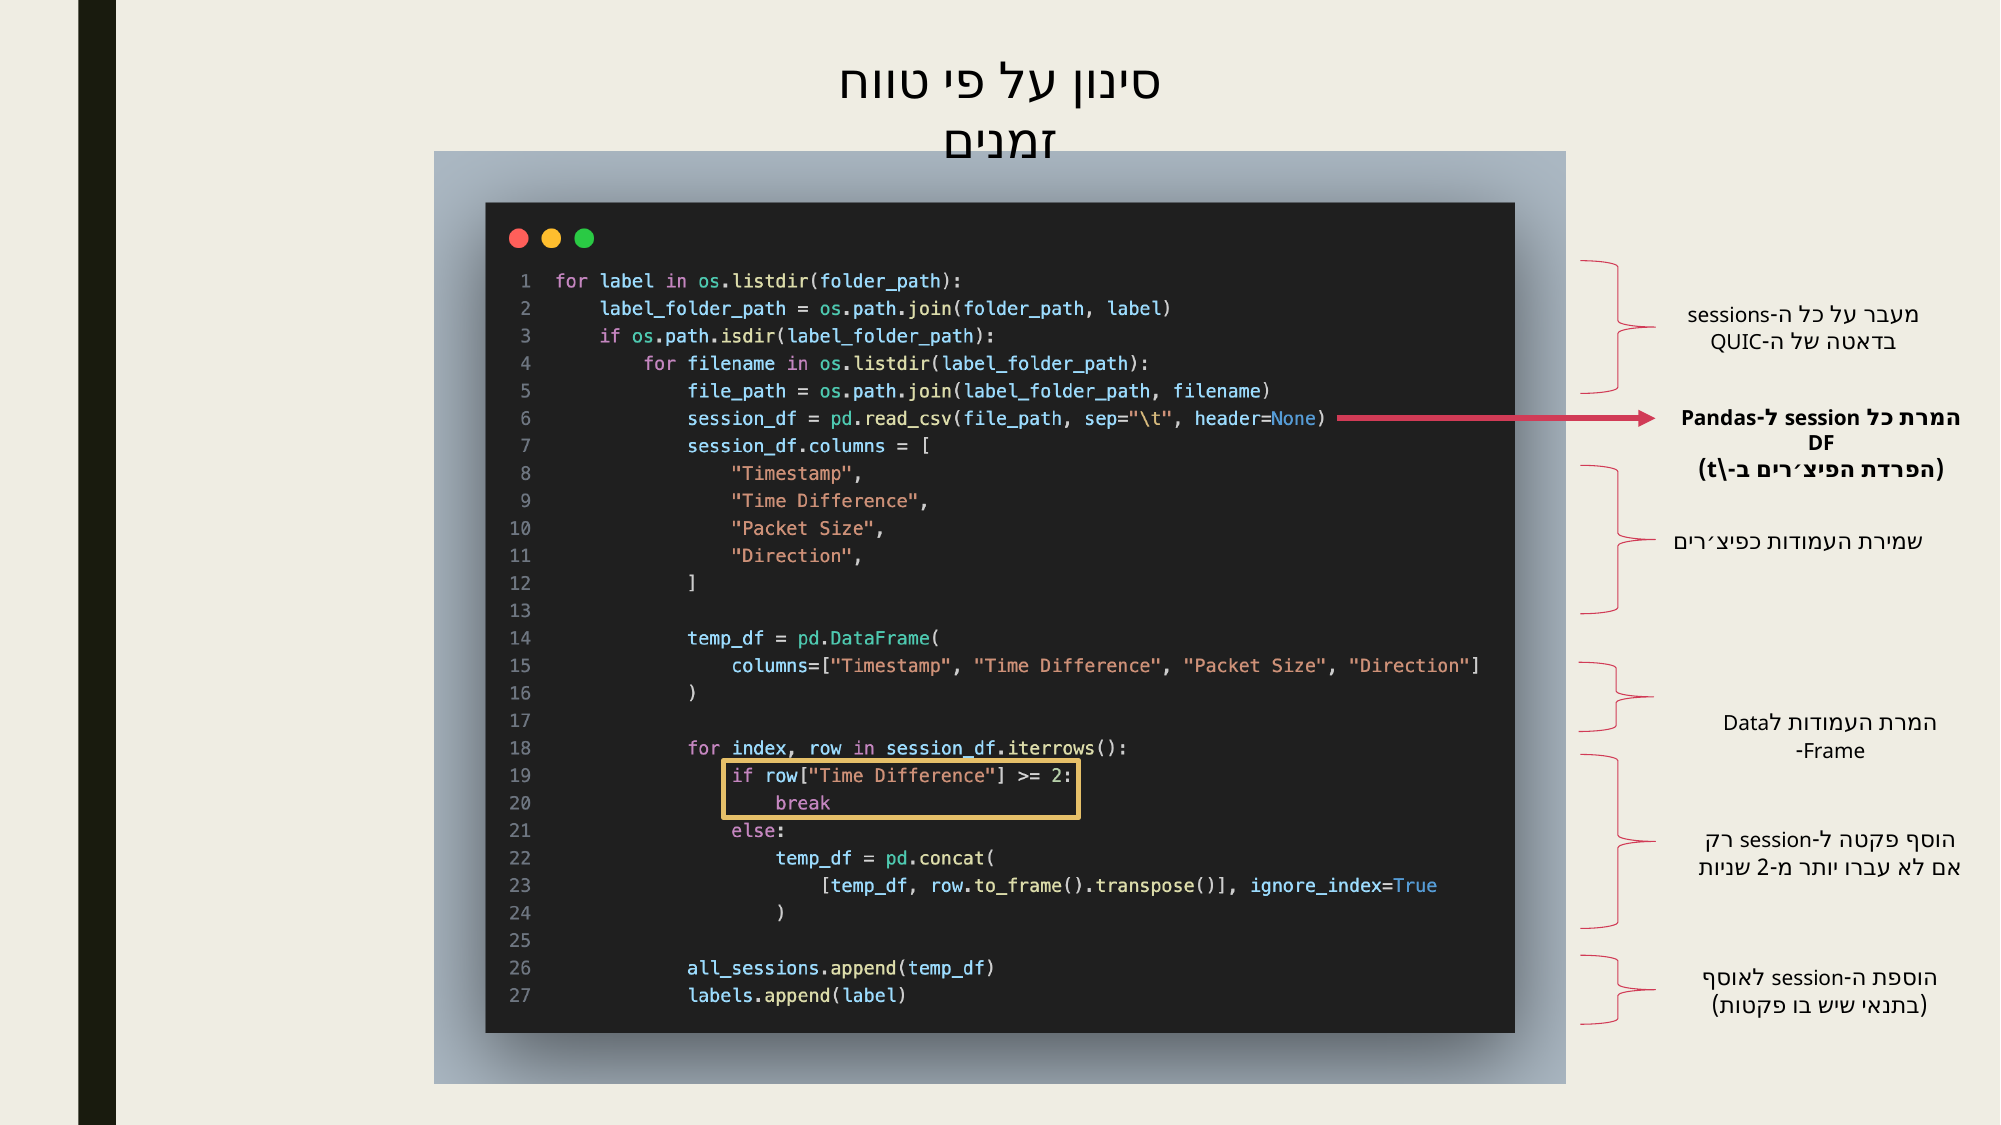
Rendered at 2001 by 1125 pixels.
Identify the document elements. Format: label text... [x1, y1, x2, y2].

text_box מעבר על כל ה-sessions בדאטה של ה-QUIC [1669, 291, 1938, 362]
text_box [1578, 661, 1655, 733]
text_box הוספת ה-session לאוסף (בתנאי שיש בו פקטות) [1669, 955, 1970, 1026]
text_box המרת העמודות לData Frame- [1680, 700, 1981, 771]
text_box הוסף פקטה ל-session רק אם לא עברו יותר מ-2 שניות [1680, 817, 1981, 888]
text_box המרת כל session ל-Pandas DF (הפרדת הפיצ׳רים ב-\t) [1653, 394, 1989, 490]
text_box [1580, 260, 1656, 394]
text_box [1580, 954, 1656, 1025]
text_box שמירת העמודות כפיצ׳רים [1648, 519, 1949, 562]
picture [434, 151, 1566, 1084]
text_box [1580, 464, 1648, 615]
text_box סינון על פי טווח זמנים [768, 41, 1232, 151]
text_box [1580, 753, 1656, 929]
